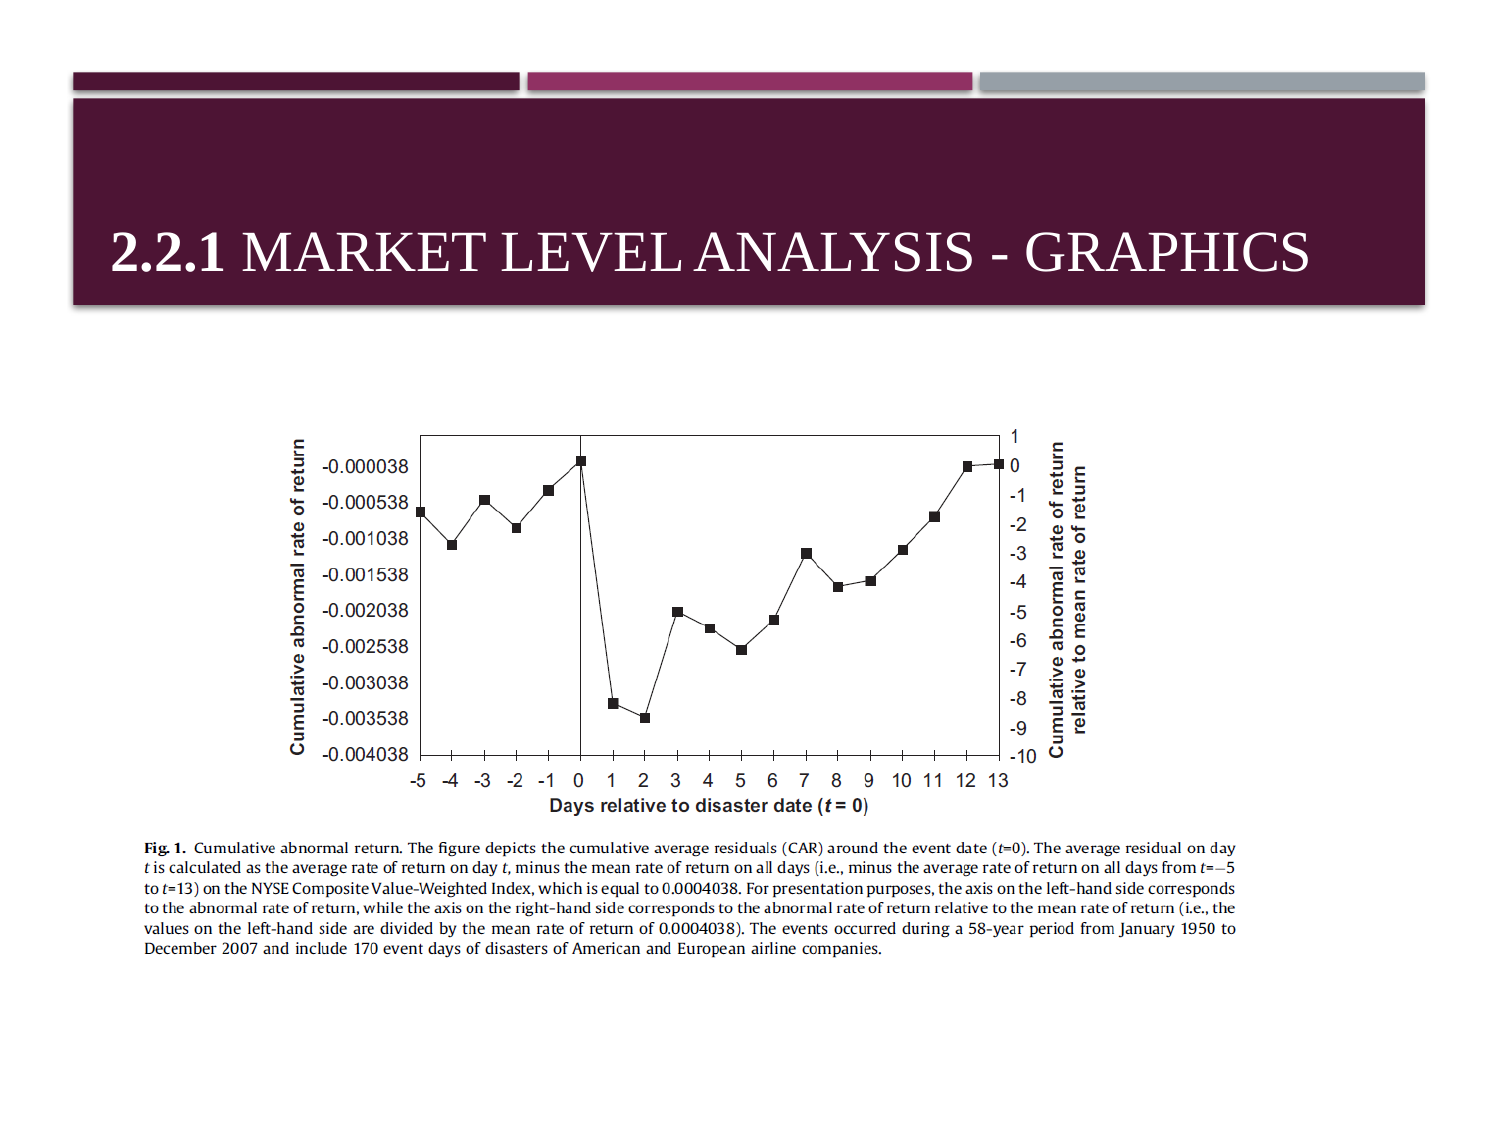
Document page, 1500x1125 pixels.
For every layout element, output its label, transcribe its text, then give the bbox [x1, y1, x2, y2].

title 2.2.1 Market level analysis - Graphics [95, 112, 1406, 291]
picture [124, 399, 1262, 963]
